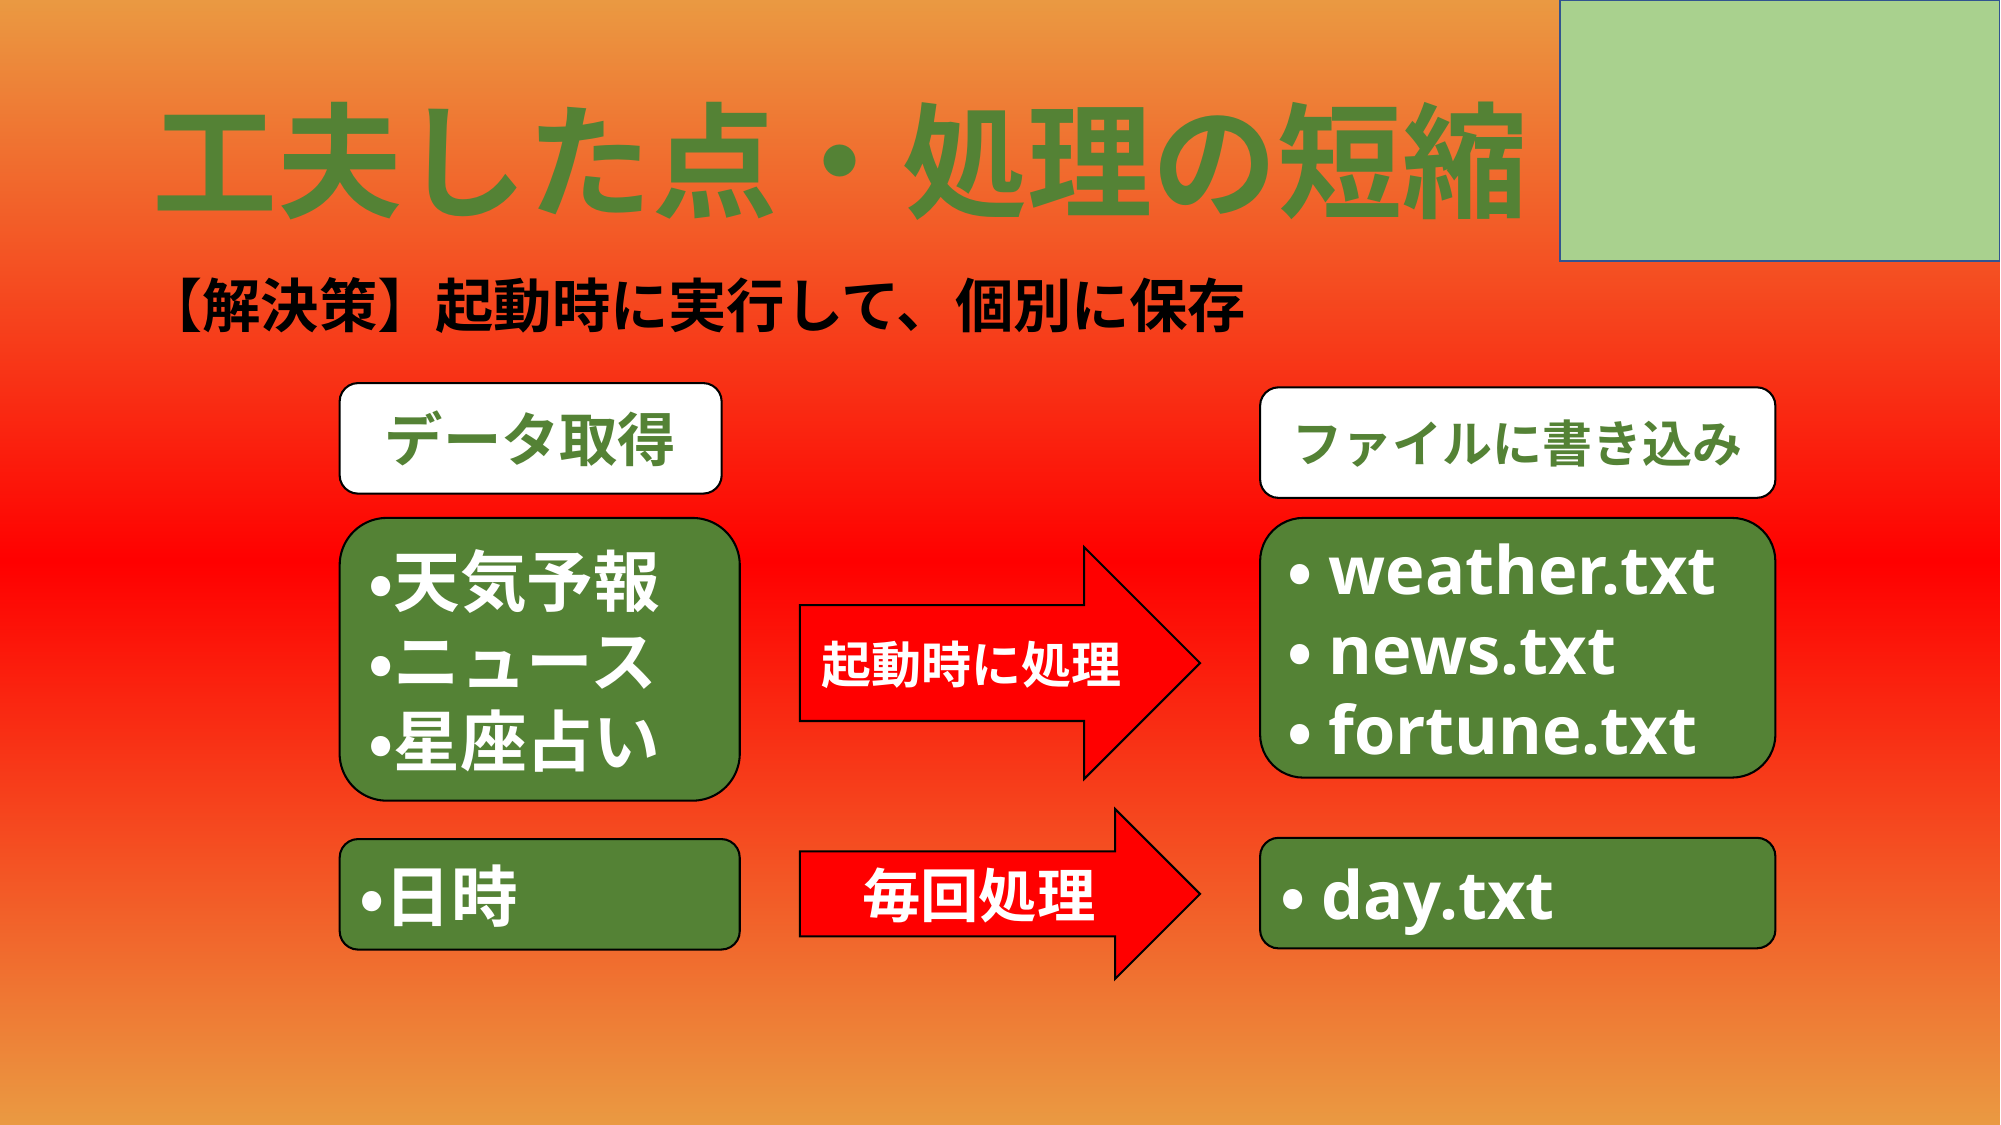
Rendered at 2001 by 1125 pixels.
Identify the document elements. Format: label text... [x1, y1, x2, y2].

text_box 毎回処理 [798, 806, 1202, 982]
text_box ・weather.txt ・news.txt ・fortune.txt [1259, 516, 1777, 779]
text_box ・日時 [338, 838, 741, 951]
text_box 起動時に処理 [798, 544, 1202, 782]
text_box [1559, 0, 2000, 262]
text_box データ取得 [338, 382, 723, 495]
text_box ファイルに書き込み [1259, 386, 1777, 499]
title 工夫した点・処理の短縮 [137, 59, 1863, 278]
text_box 【解決策】起動時に実行して、個別に保存 [129, 261, 1262, 347]
text_box ・天気予報 ・ニュース ・星座占い [338, 516, 741, 802]
text_box ・day.txt [1259, 836, 1777, 950]
